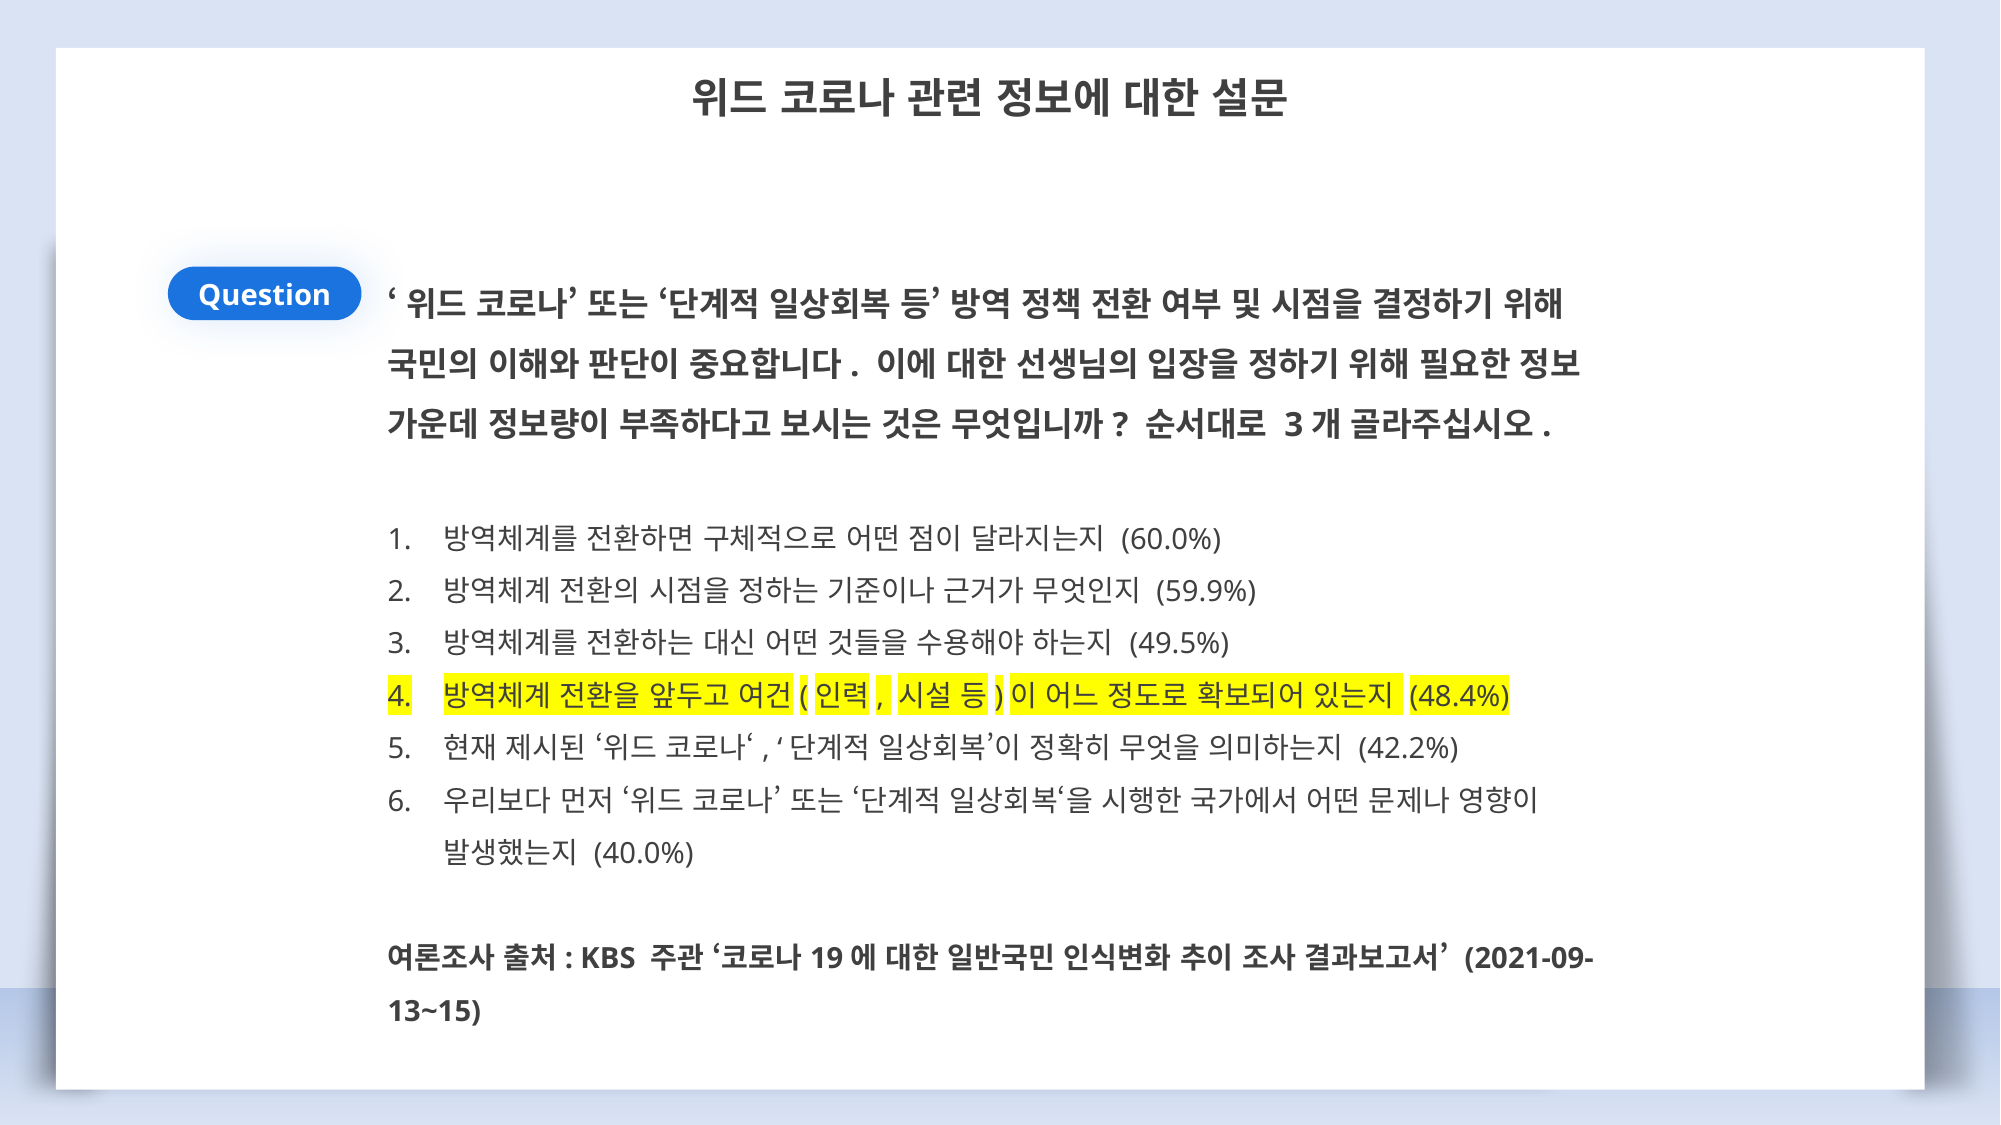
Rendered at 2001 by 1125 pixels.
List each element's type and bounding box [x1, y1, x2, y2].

text_box [0, 0, 2000, 1125]
